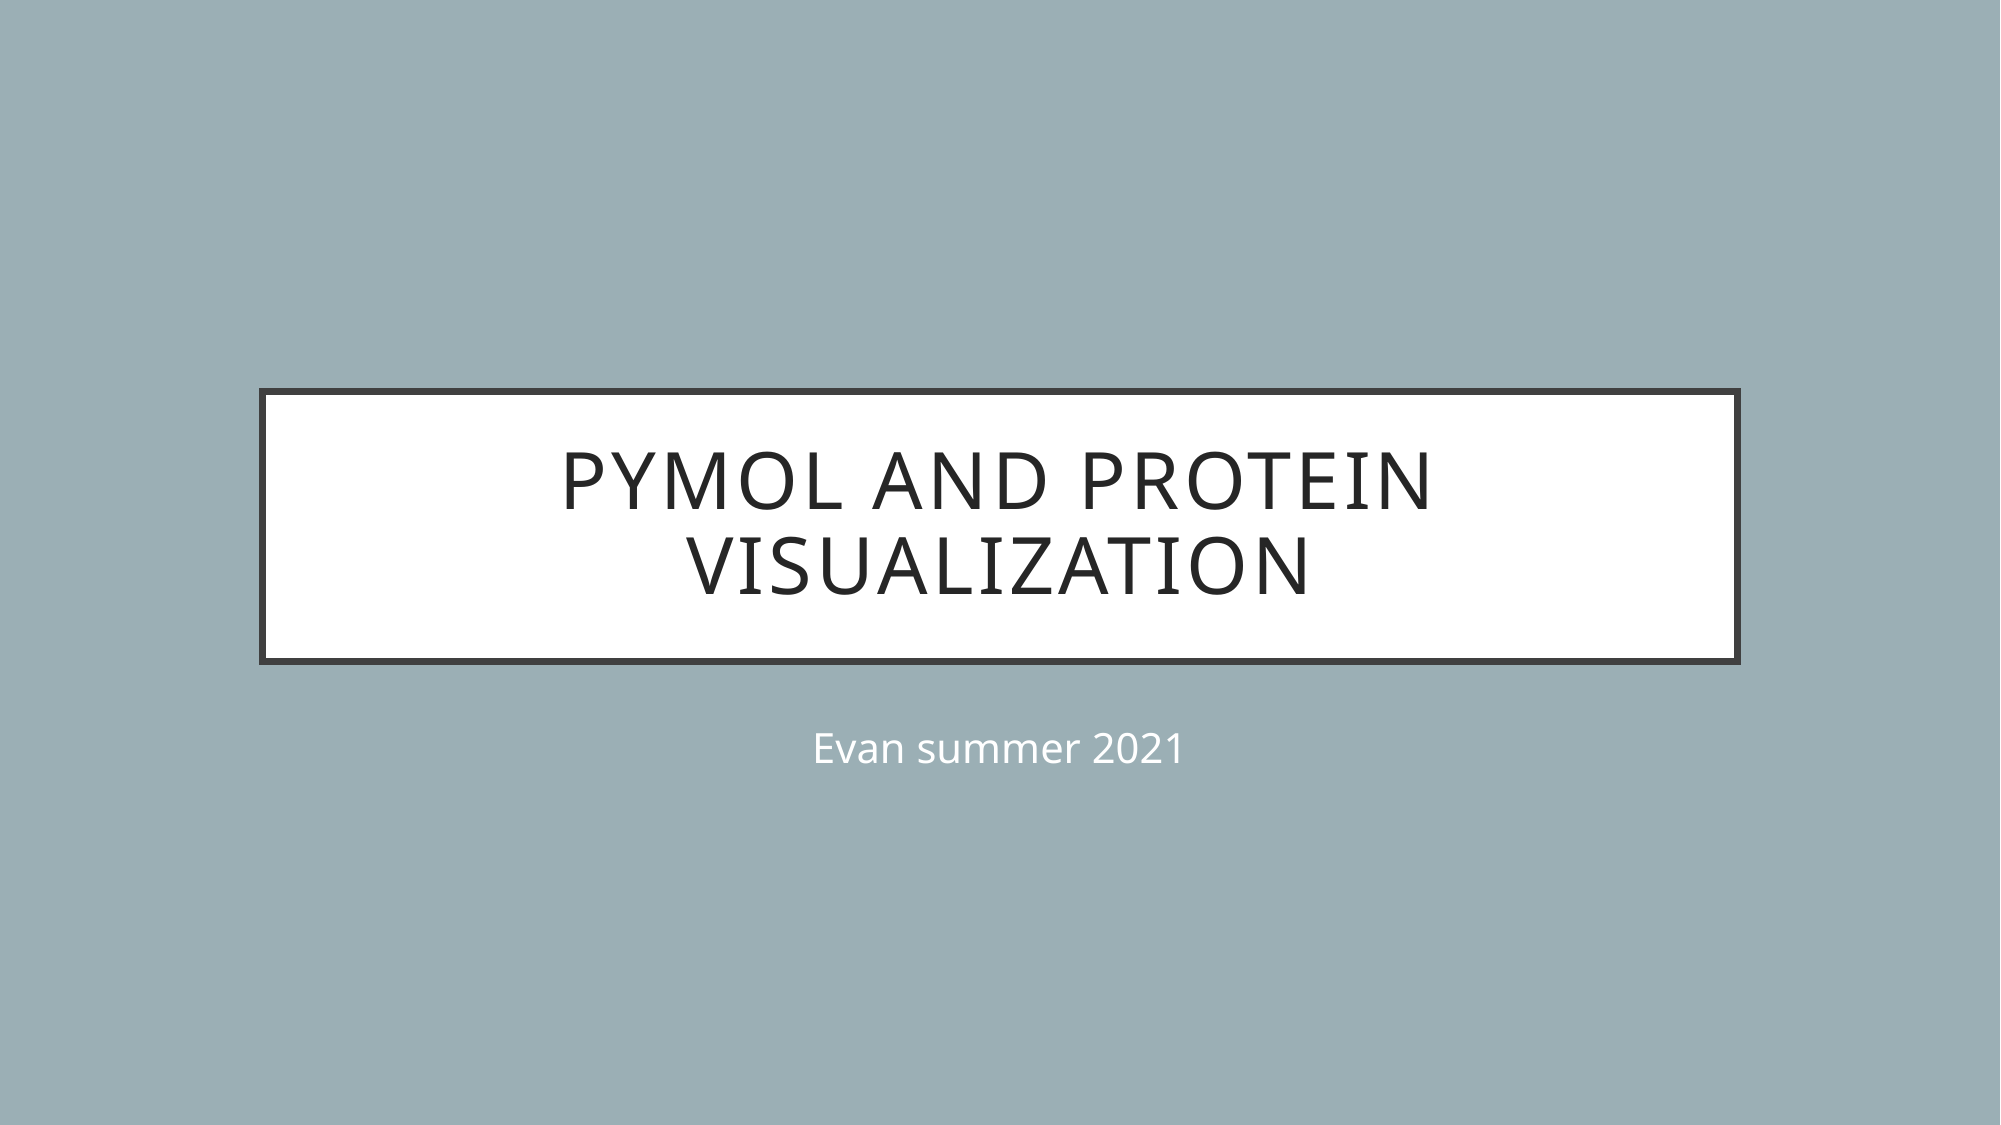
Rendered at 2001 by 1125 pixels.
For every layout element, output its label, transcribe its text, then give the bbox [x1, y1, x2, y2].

subtitle Evan summer 2021 [442, 713, 1558, 918]
title Pymol and protein Visualization [259, 388, 1741, 665]
